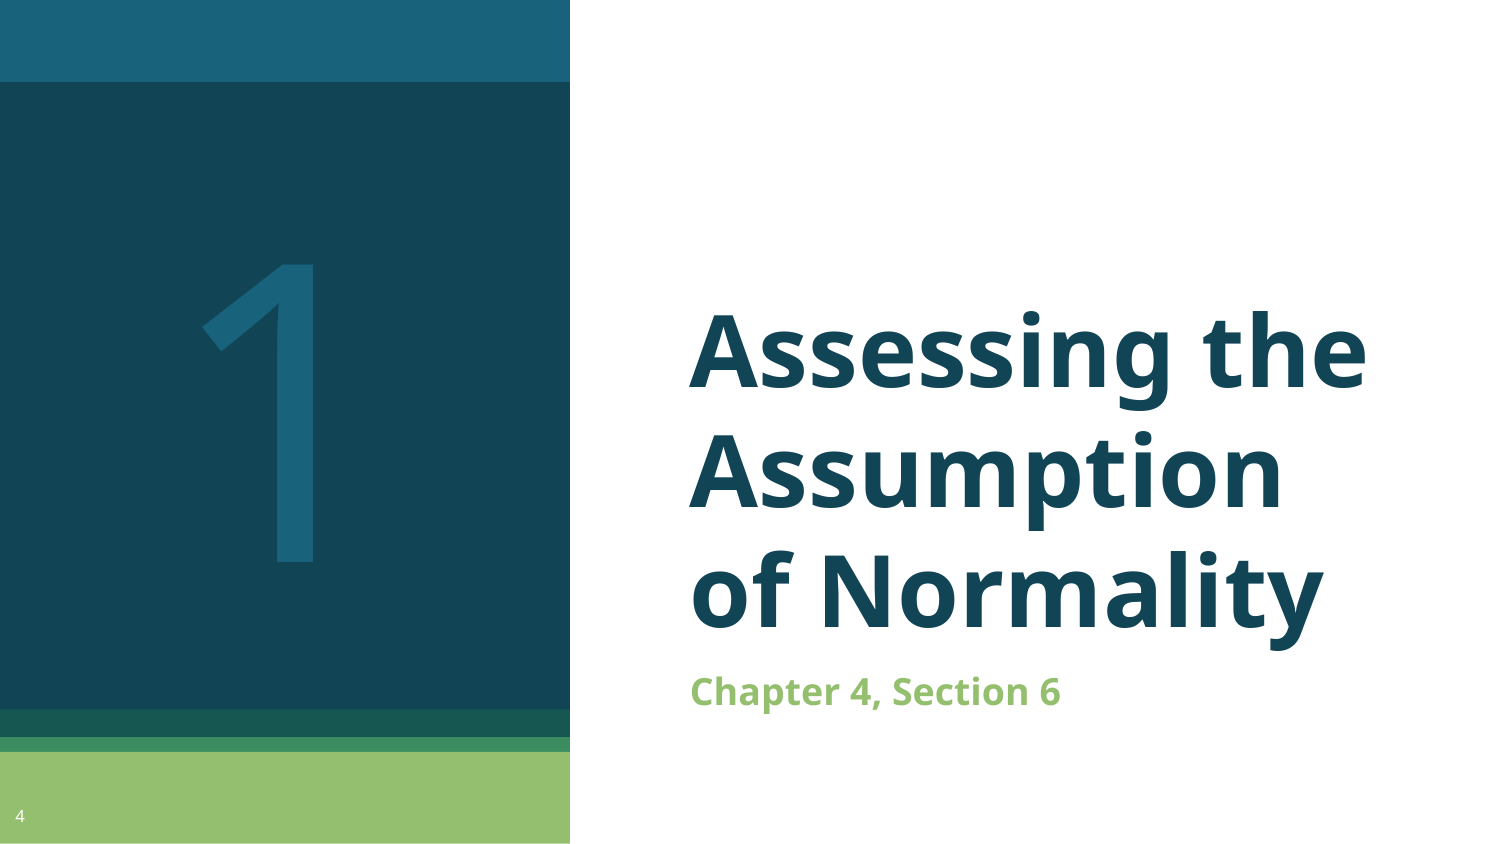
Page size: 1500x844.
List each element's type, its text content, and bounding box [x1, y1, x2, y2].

text_box 1 [0, 82, 570, 709]
title Assessing the Assumption of Normality [674, 248, 1414, 653]
subtitle Chapter 4, Section 6 [674, 653, 1414, 783]
slide_number 4 [0, 790, 49, 844]
